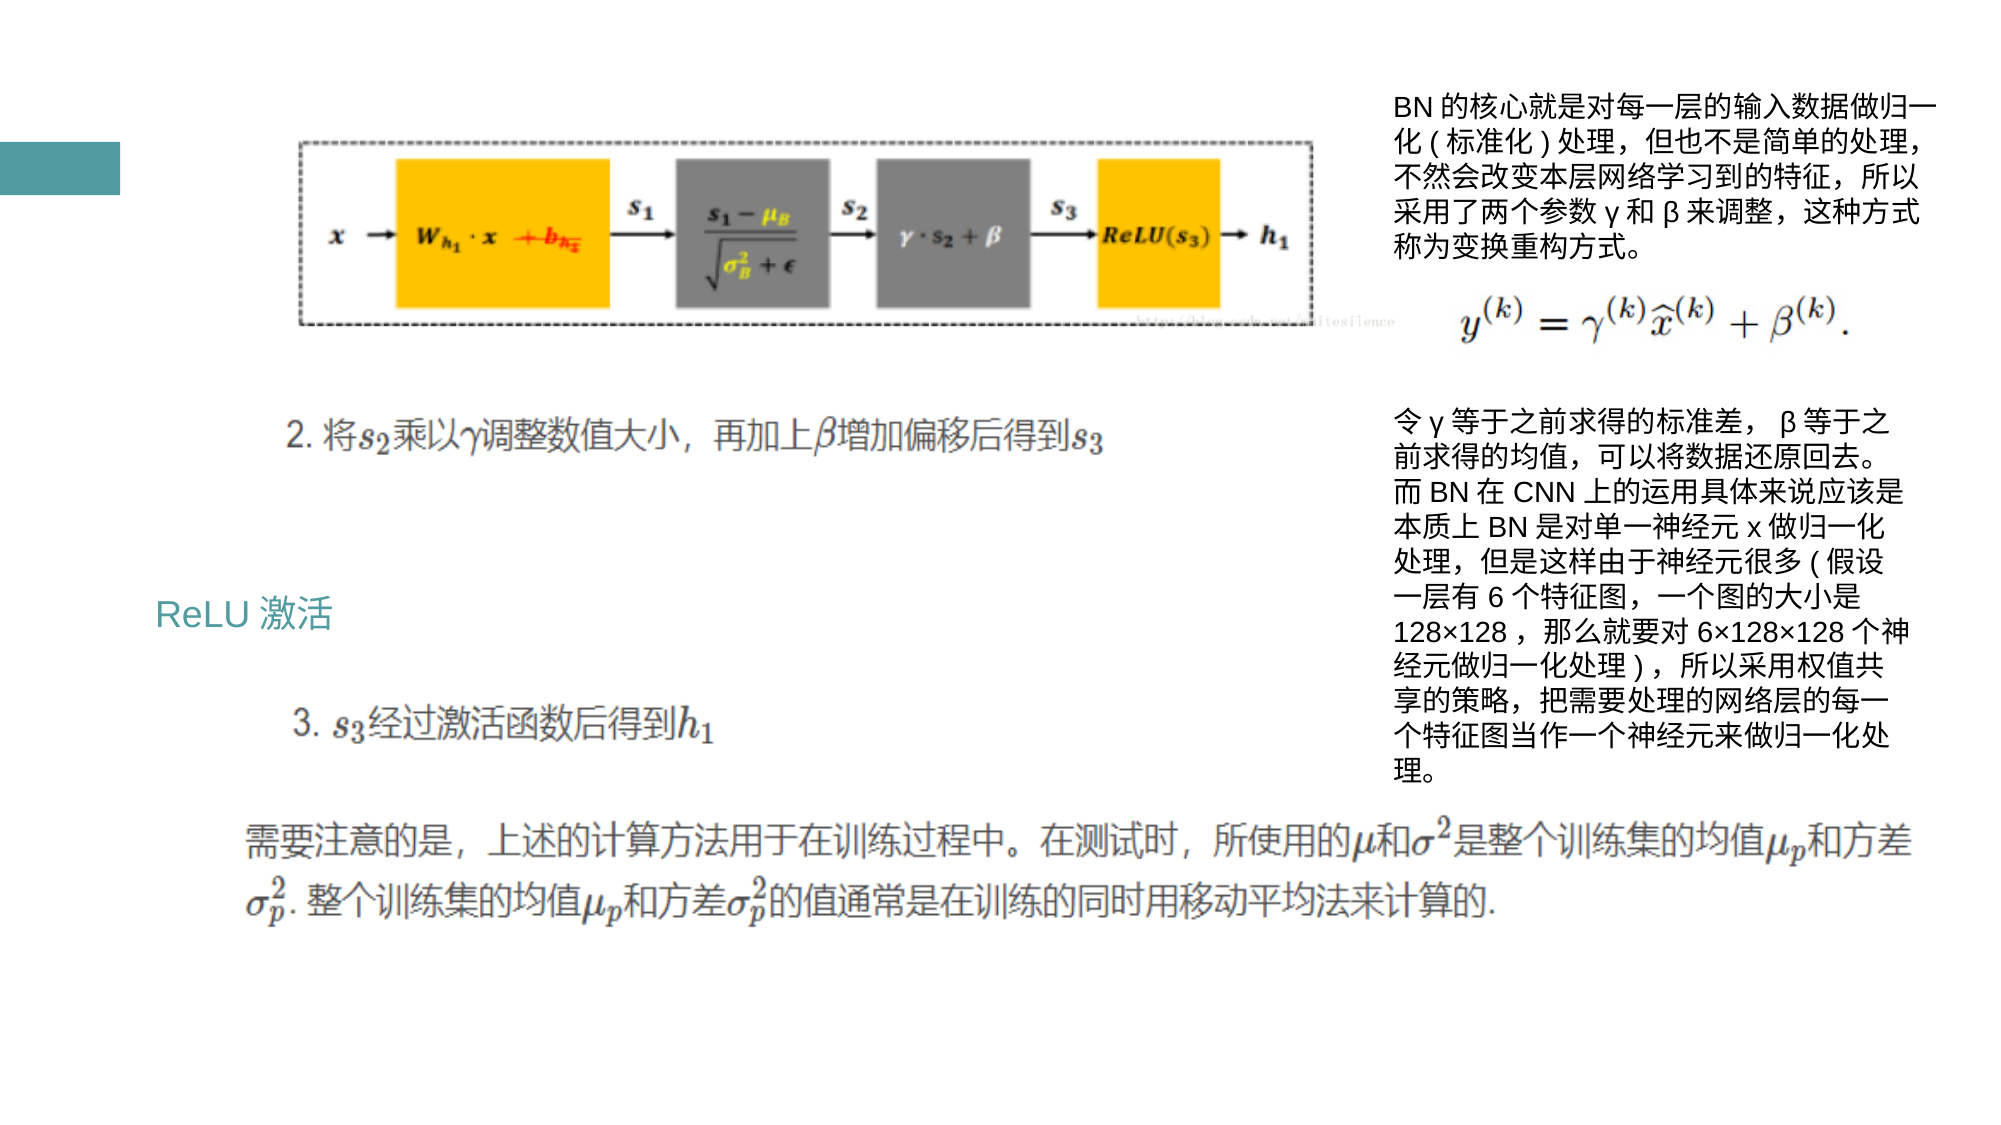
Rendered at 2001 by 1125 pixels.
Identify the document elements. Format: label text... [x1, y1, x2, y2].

text_box ReLU激活 [140, 582, 598, 643]
picture [185, 364, 1370, 495]
text_box 令γ等于之前求得的标准差，β等于之前求得的均值，可以将数据还原回去。 而BN在CNN上的运用具体来说应该是本质上BN是对单一神经元x做归一化处理，但是这样由于神经元很多(假设一层有6个特征图，一个图的大小是128×128，那么就要对6×128×128个神经元做归一化处理)，所以采用权值共享的策略，把需要处理的网络层的每一个特征图当作一个神经元来做归一化处理。 [1378, 395, 1928, 676]
text_box BN的核心就是对每一层的输入数据做归一化(标准化)处理，但也不是简单的处理，不然会改变本层网络学习到的特征，所以采用了两个参数γ和β来调整，这种方式称为变换重构方式。 [1378, 80, 1958, 271]
picture [140, 130, 1902, 365]
picture [185, 676, 1973, 965]
